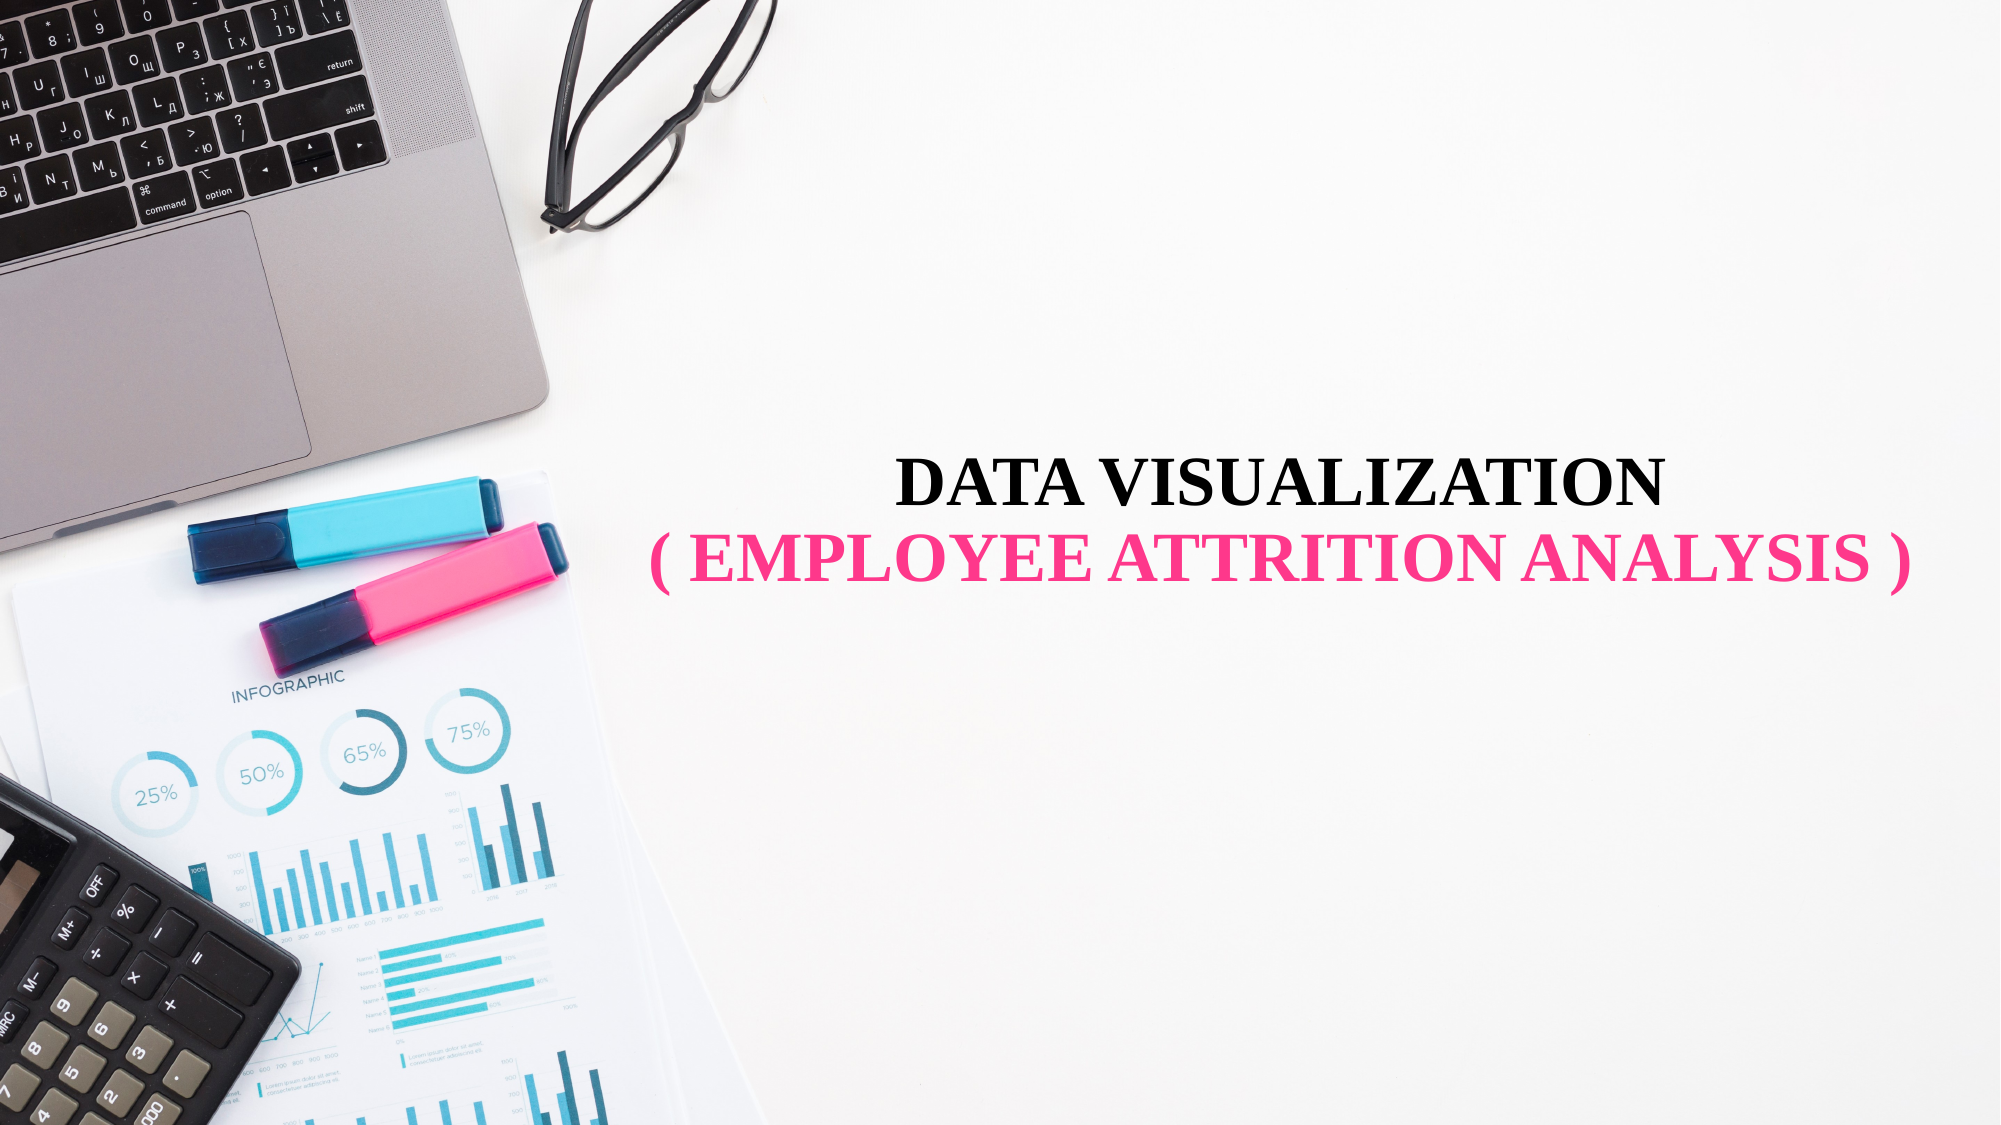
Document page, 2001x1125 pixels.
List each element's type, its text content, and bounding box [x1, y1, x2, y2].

picture [0, 0, 2001, 1125]
title DATA VISUALIZATION ( EMPLOYEE ATTRITION ANALYSIS ) [601, 412, 1961, 630]
